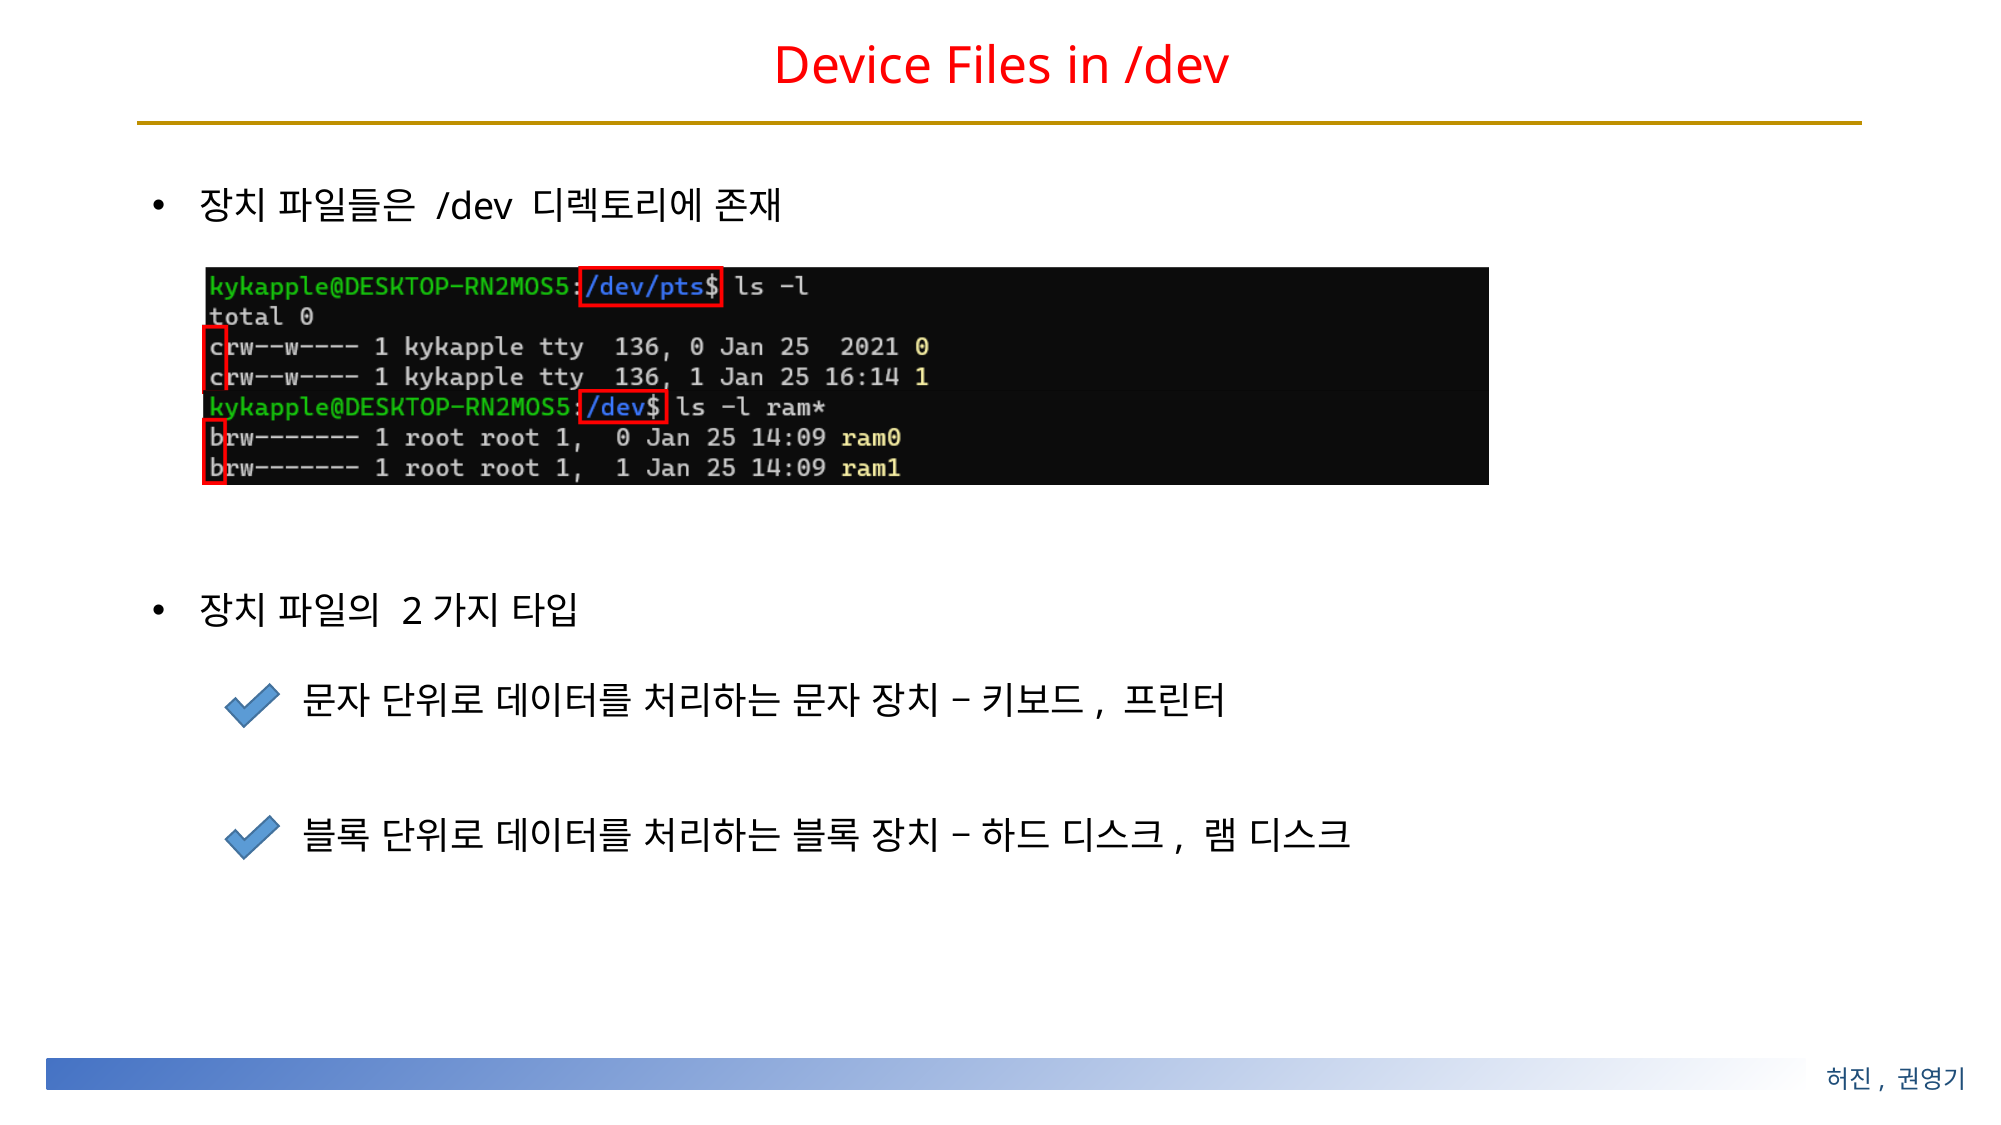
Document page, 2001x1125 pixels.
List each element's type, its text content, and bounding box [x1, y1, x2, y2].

text_box 장치 파일들은 /dev 디렉토리에 존재 장치 파일의 2가지 타입 문자 단위로 데이터를 처리하는 문자 장치 – 키보드, 프린터 블록 단위로 데이터를 처리하는 블록 장치 – 하드 디스크, 램 디스크 [137, 174, 1863, 910]
title Device Files in /dev [320, 31, 1684, 103]
text_box [224, 682, 281, 729]
picture [202, 266, 1489, 485]
text_box [224, 814, 281, 861]
